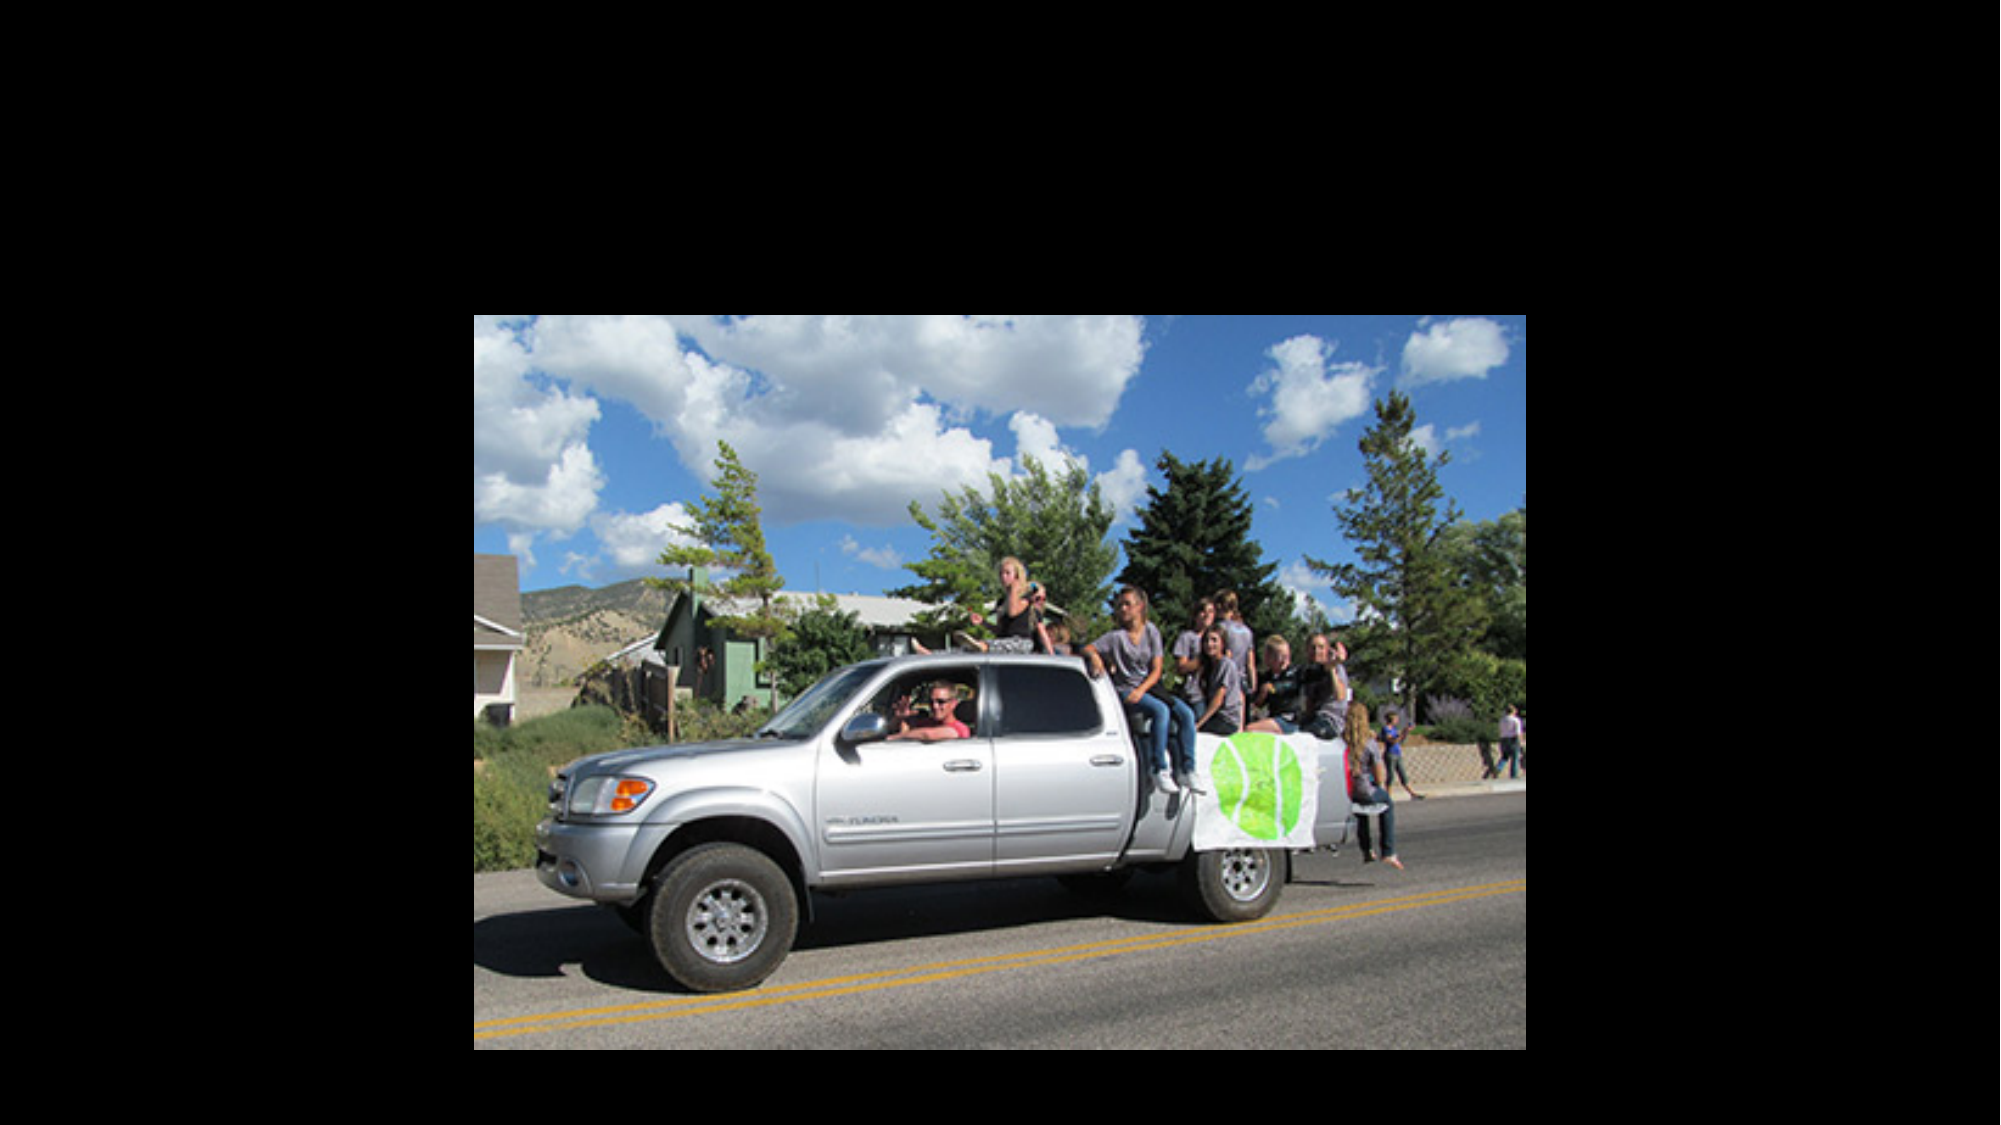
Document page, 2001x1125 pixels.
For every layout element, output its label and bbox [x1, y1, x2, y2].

picture [474, 314, 1526, 1050]
